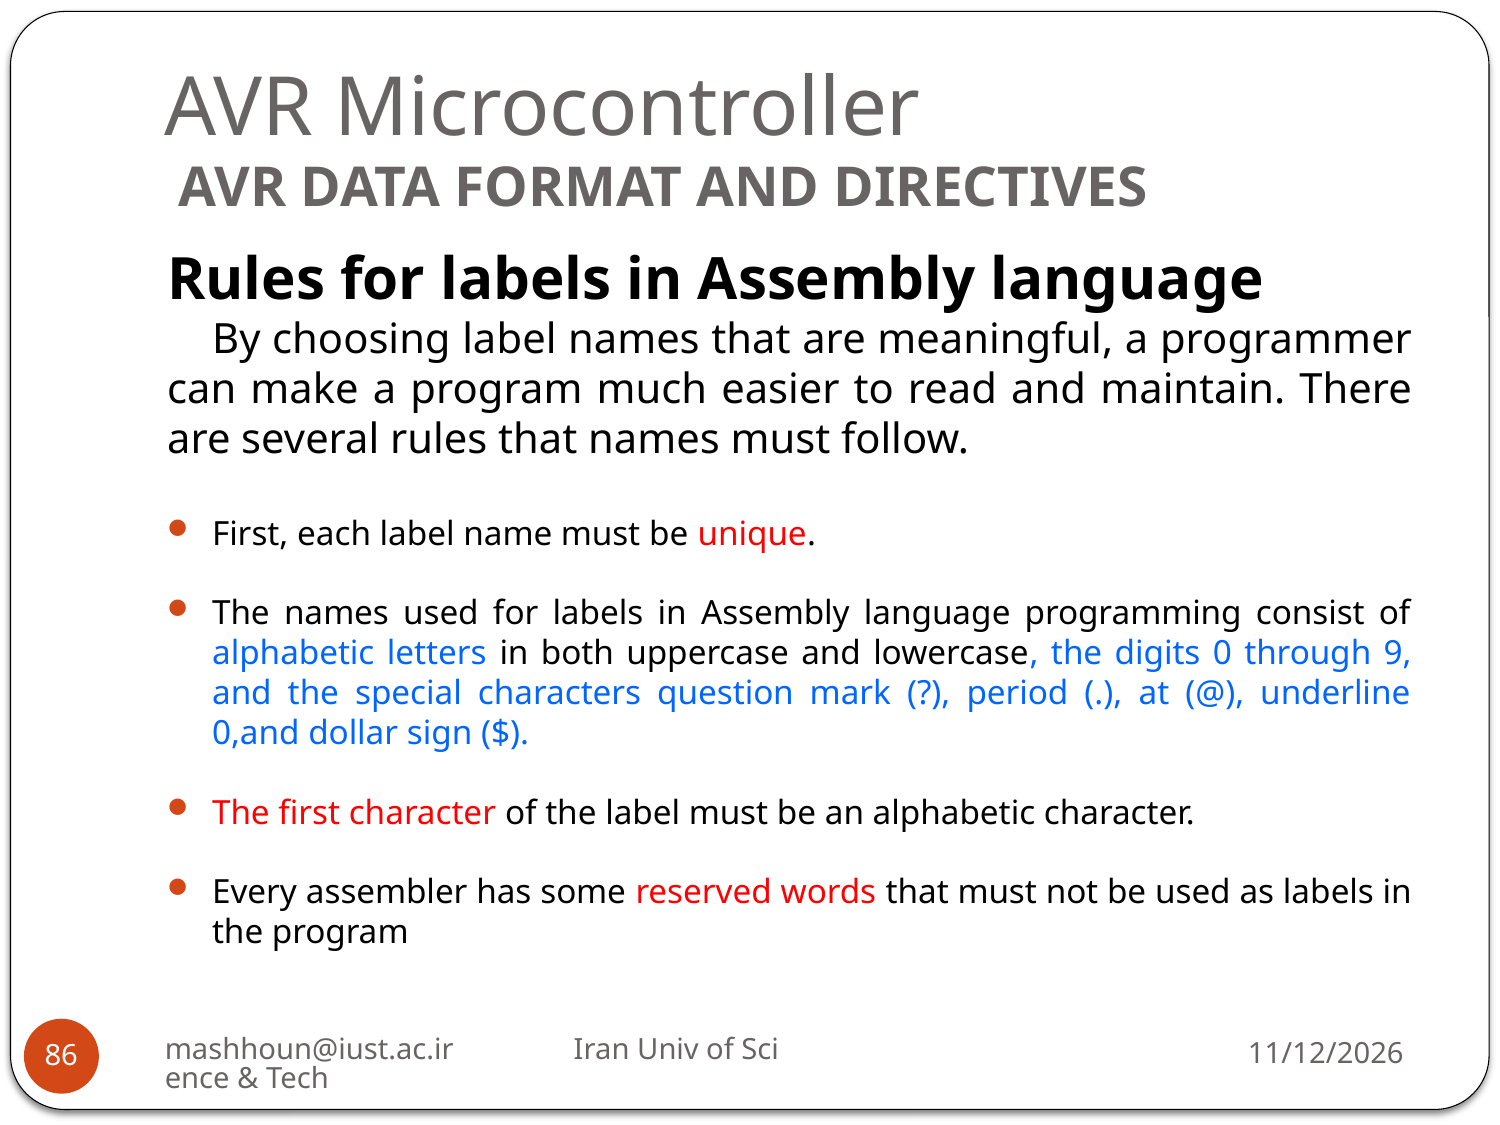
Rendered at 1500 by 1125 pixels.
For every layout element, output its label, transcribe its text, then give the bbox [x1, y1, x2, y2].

slide_number 86 [23, 1018, 99, 1094]
list Rules for labels in Assembly language By choosing label names that are meaningful, a programmer can make a program much easier to read and maintain. There are several rules that names must follow. First, each label name must be unique. The names used for labels in Assembly language programming consist of alphabetic letters in both uppercase and lowercase, the digits 0 through 9, and the special characters question mark (?), period (.), at (@), underline 0,and dollar sign ($). The first character of the label must be an alphabetic character. Every assembler has some reserved words that must not be used as labels in the program [152, 234, 1428, 1075]
title AVR Microcontroller AVR DATA FORMAT AND DIRECTIVES [150, 45, 1425, 233]
footer mashhoun@iust.ac.ir Iran Univ of Science & Tech [150, 1012, 800, 1088]
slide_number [1012, 1015, 1419, 1094]
